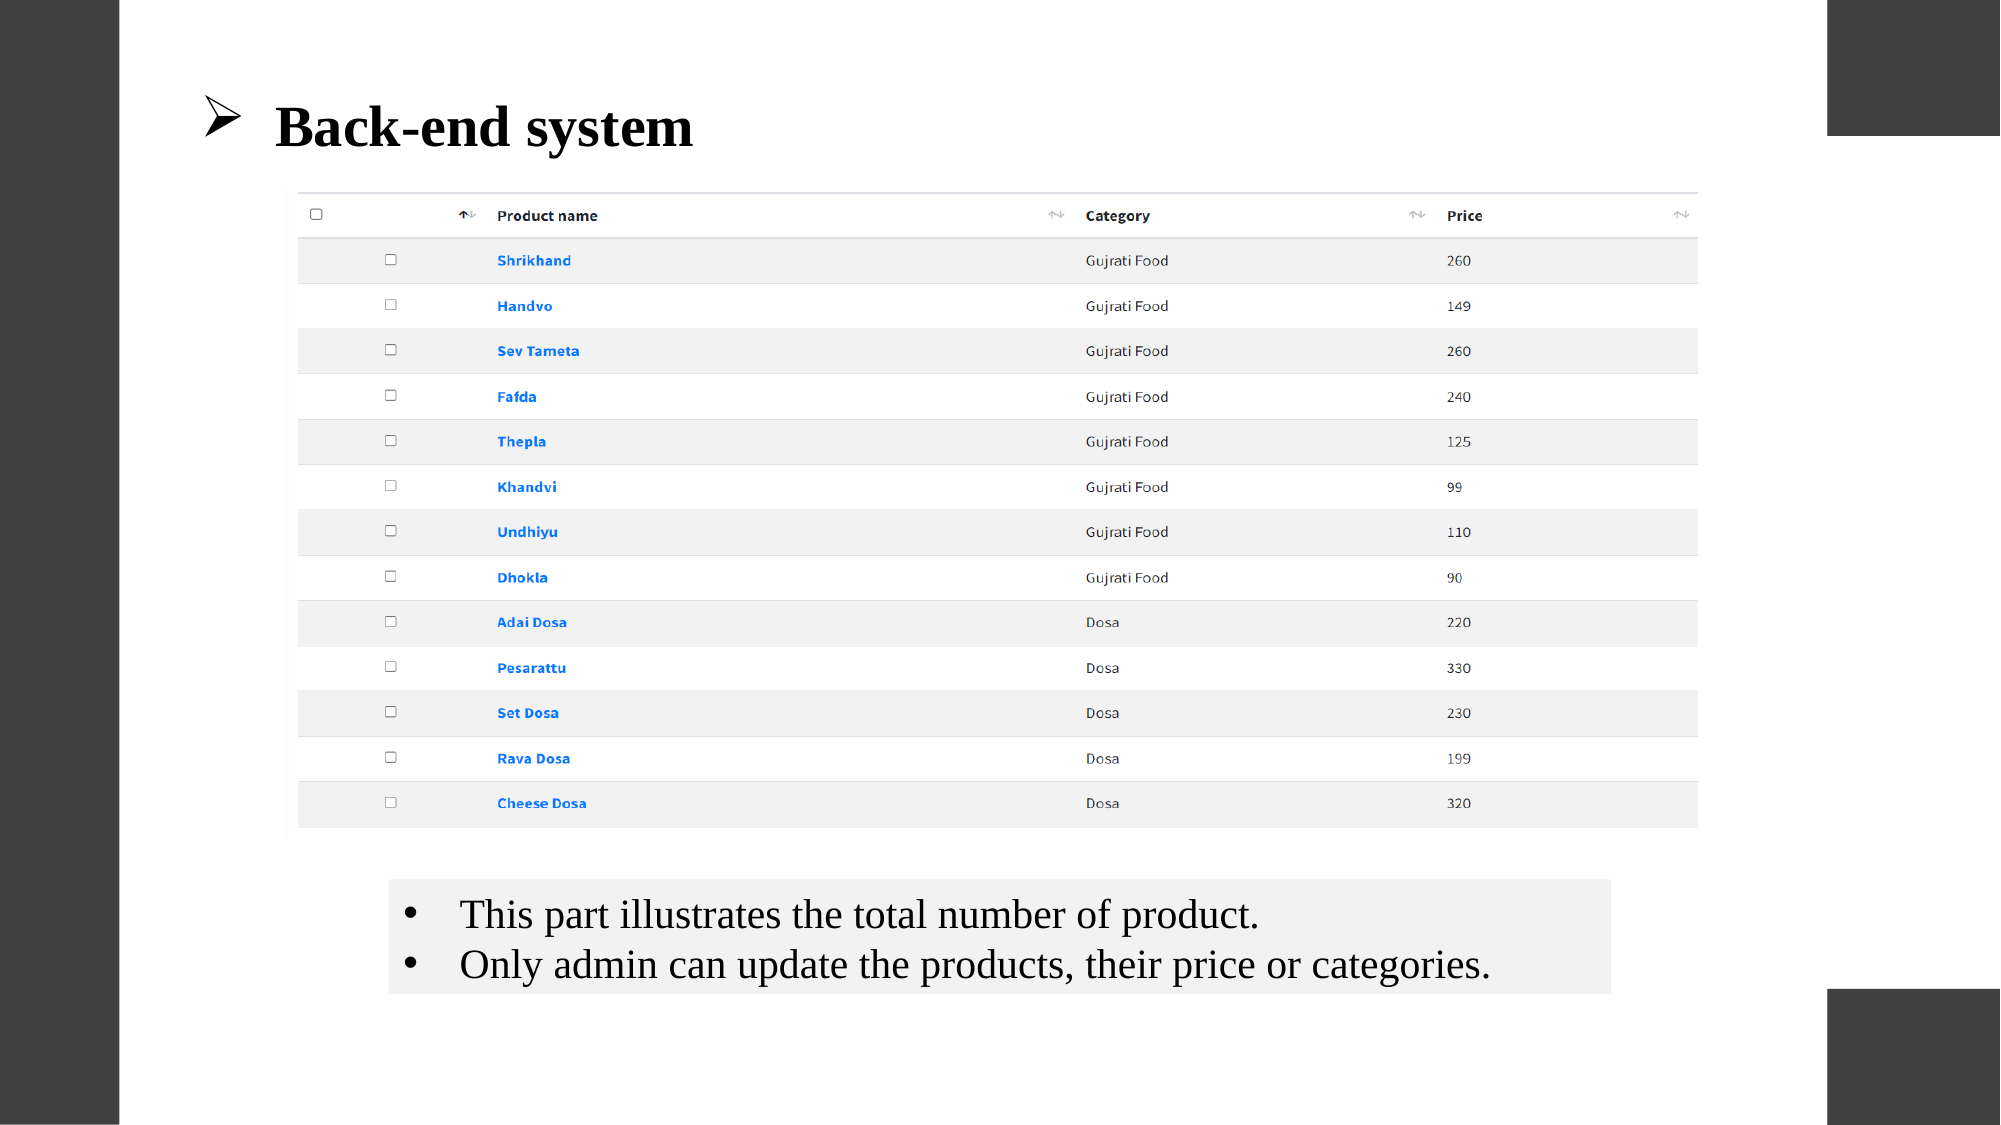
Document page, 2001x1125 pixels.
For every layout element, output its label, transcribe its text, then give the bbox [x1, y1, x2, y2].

text_box [1827, 988, 2000, 1125]
text_box Back-end system [185, 80, 1788, 166]
text_box [0, 0, 120, 1125]
text_box This part illustrates the total number of product. Only admin can update the products, their price or categories. [388, 879, 1612, 995]
text_box [1827, 0, 2000, 136]
picture [283, 187, 1716, 838]
